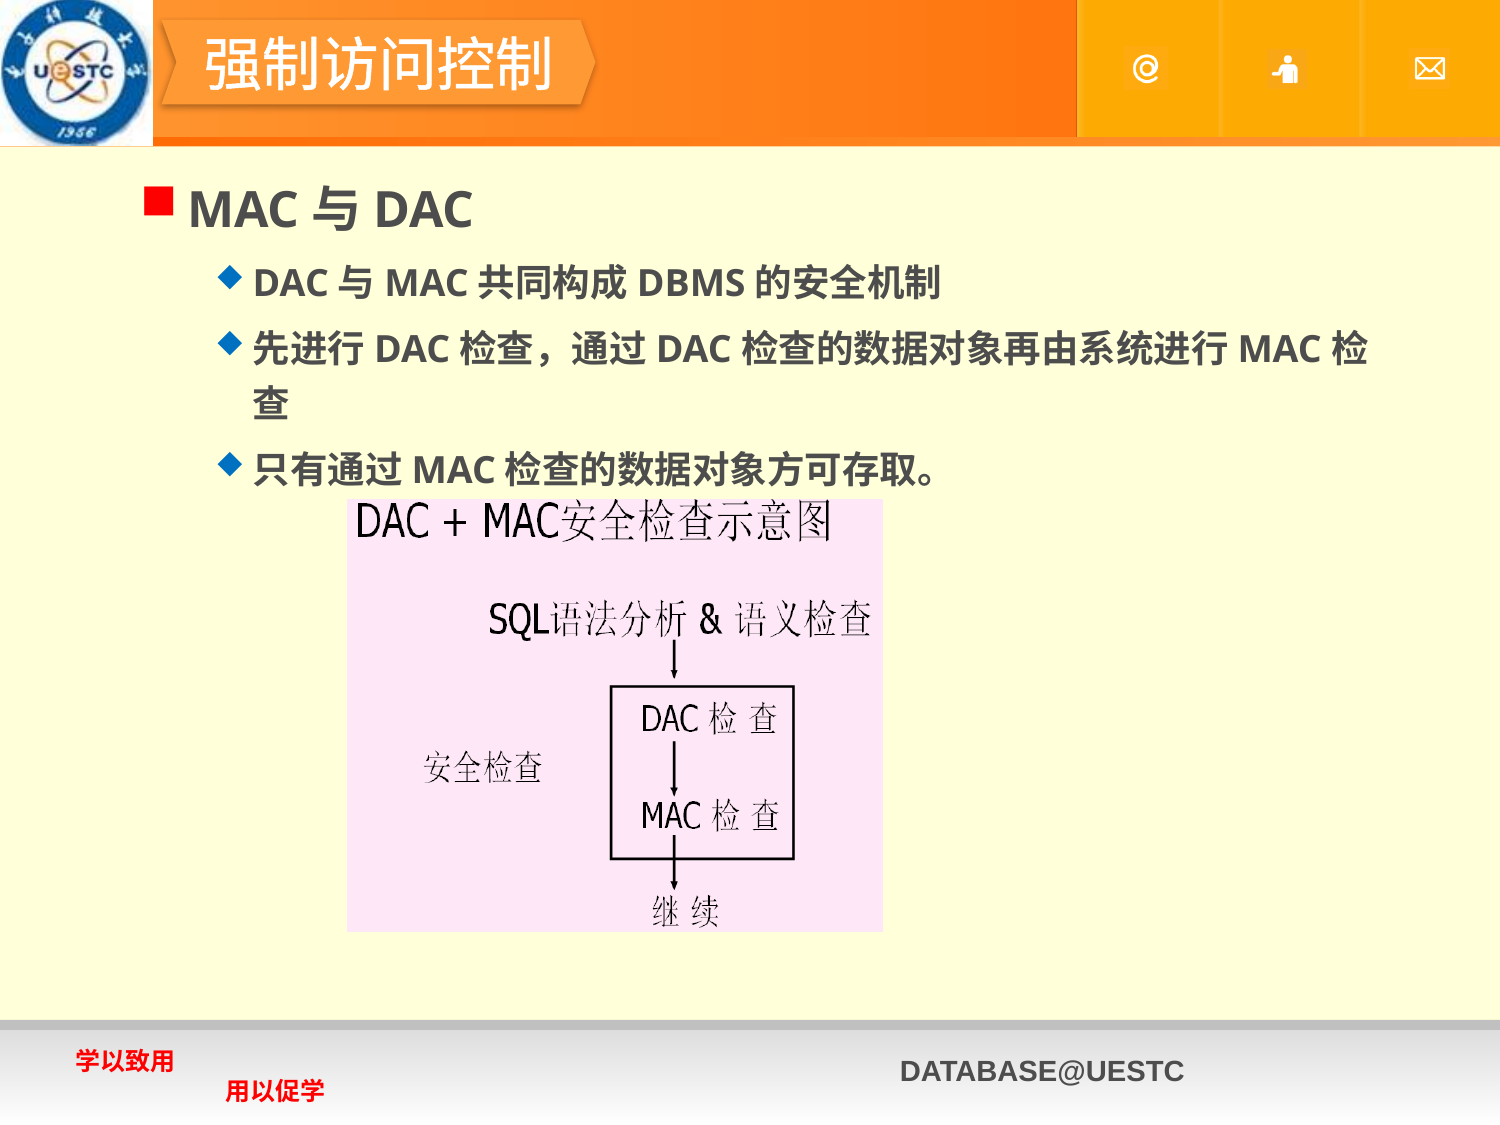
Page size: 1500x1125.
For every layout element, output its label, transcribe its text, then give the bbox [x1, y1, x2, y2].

text_box 强制访问控制 [161, 19, 596, 105]
list MAC与DAC DAC与MAC共同构成DBMS的安全机制 先进行DAC检查，通过DAC检查的数据对象再由系统进行MAC检查 只有通过MAC检查的数据对象方可存取。 [50, 170, 1411, 1030]
picture [1425, 48, 1450, 89]
picture [0, 0, 153, 146]
picture [346, 499, 883, 932]
title [155, 0, 1425, 140]
